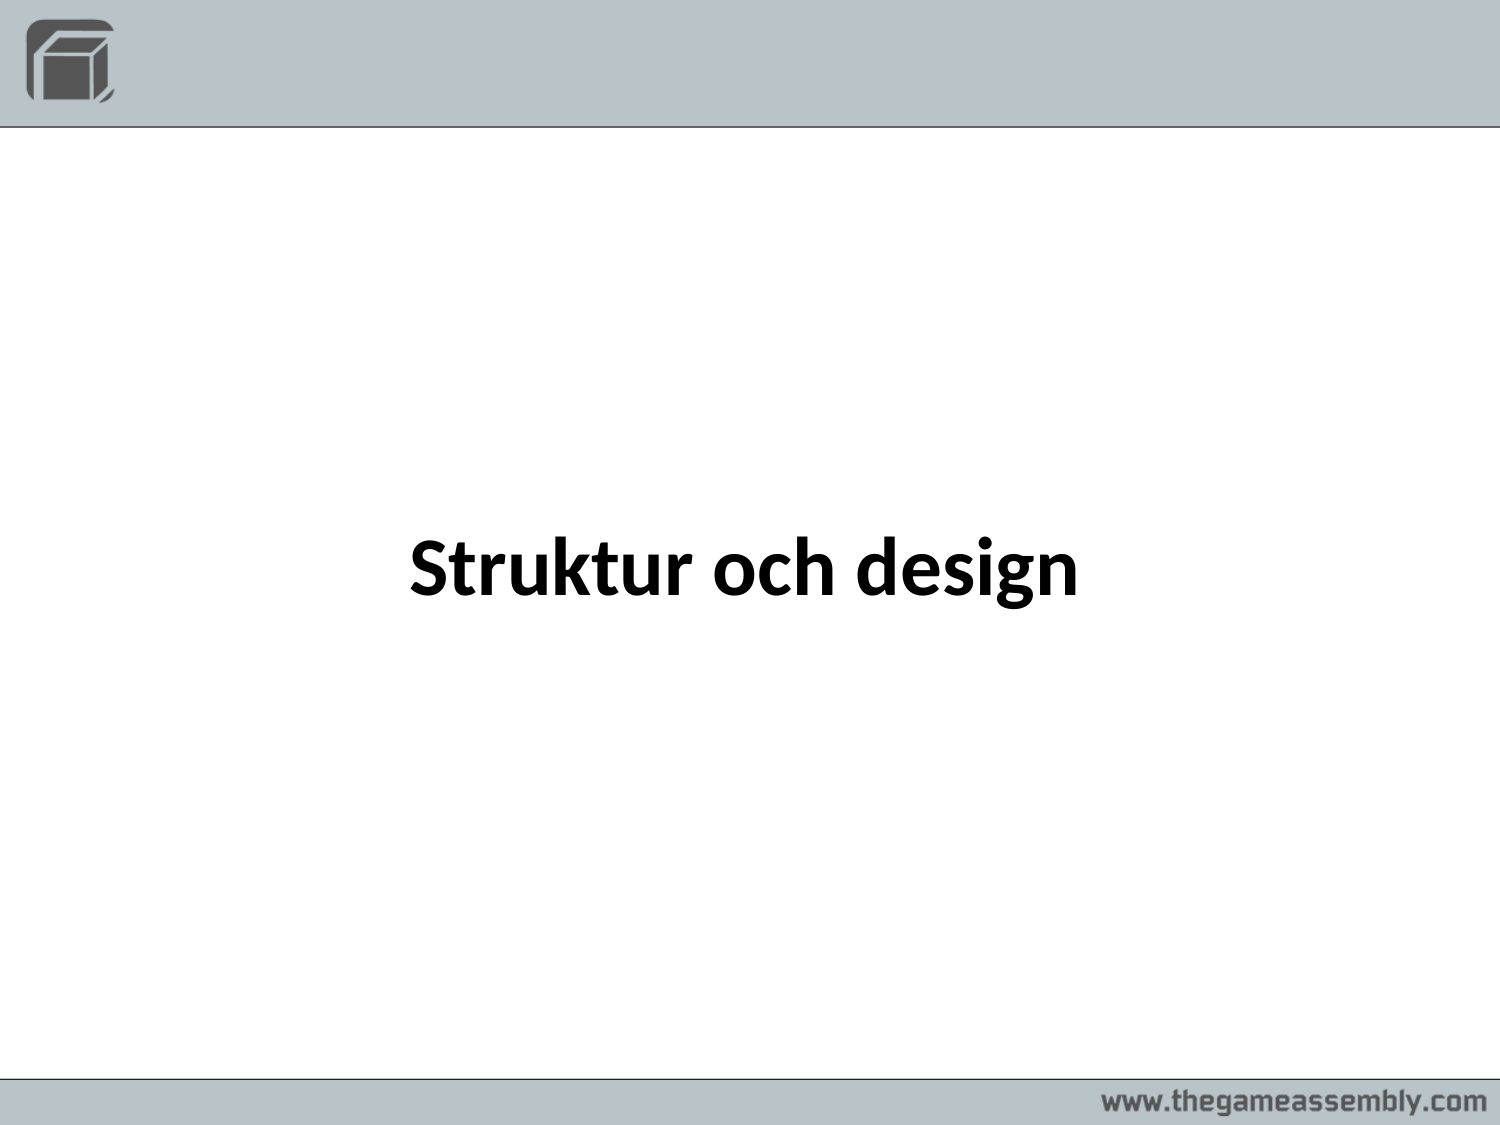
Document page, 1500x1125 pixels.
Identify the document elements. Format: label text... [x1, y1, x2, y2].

picture [0, 0, 1500, 1125]
list Struktur och design [70, 152, 1421, 973]
